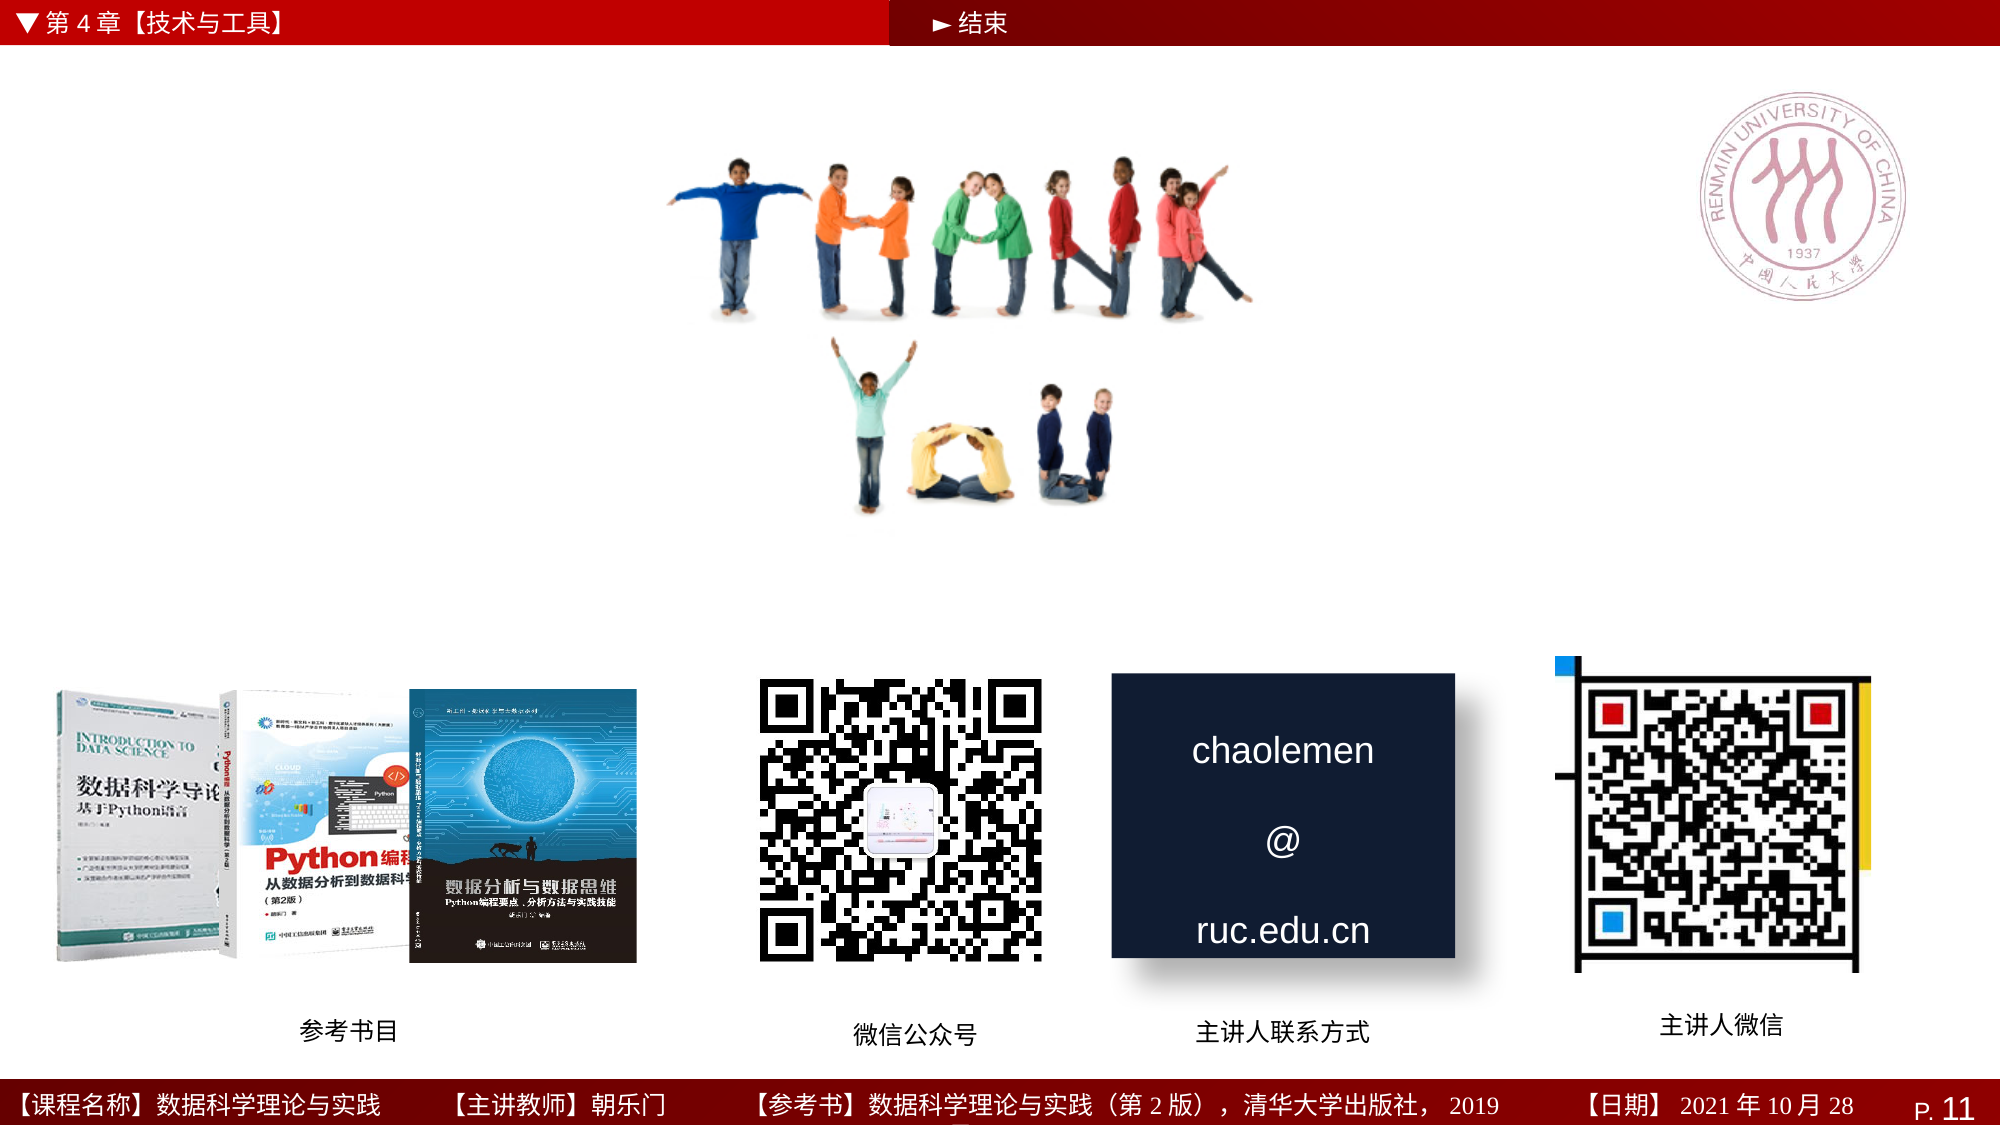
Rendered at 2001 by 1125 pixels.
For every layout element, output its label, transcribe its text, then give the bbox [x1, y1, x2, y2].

list ►结束 [917, 0, 1493, 36]
text_box 主讲人联系方式 [1154, 1009, 1413, 1055]
text_box 主讲人微信 [1592, 1002, 1852, 1047]
text_box 微信公众号 [787, 1012, 1046, 1057]
text_box 参考书目 [220, 1008, 480, 1053]
text_box ▼第4章【技术与工具】 [0, 0, 725, 43]
picture [1696, 89, 1910, 304]
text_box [53, 112, 1871, 984]
